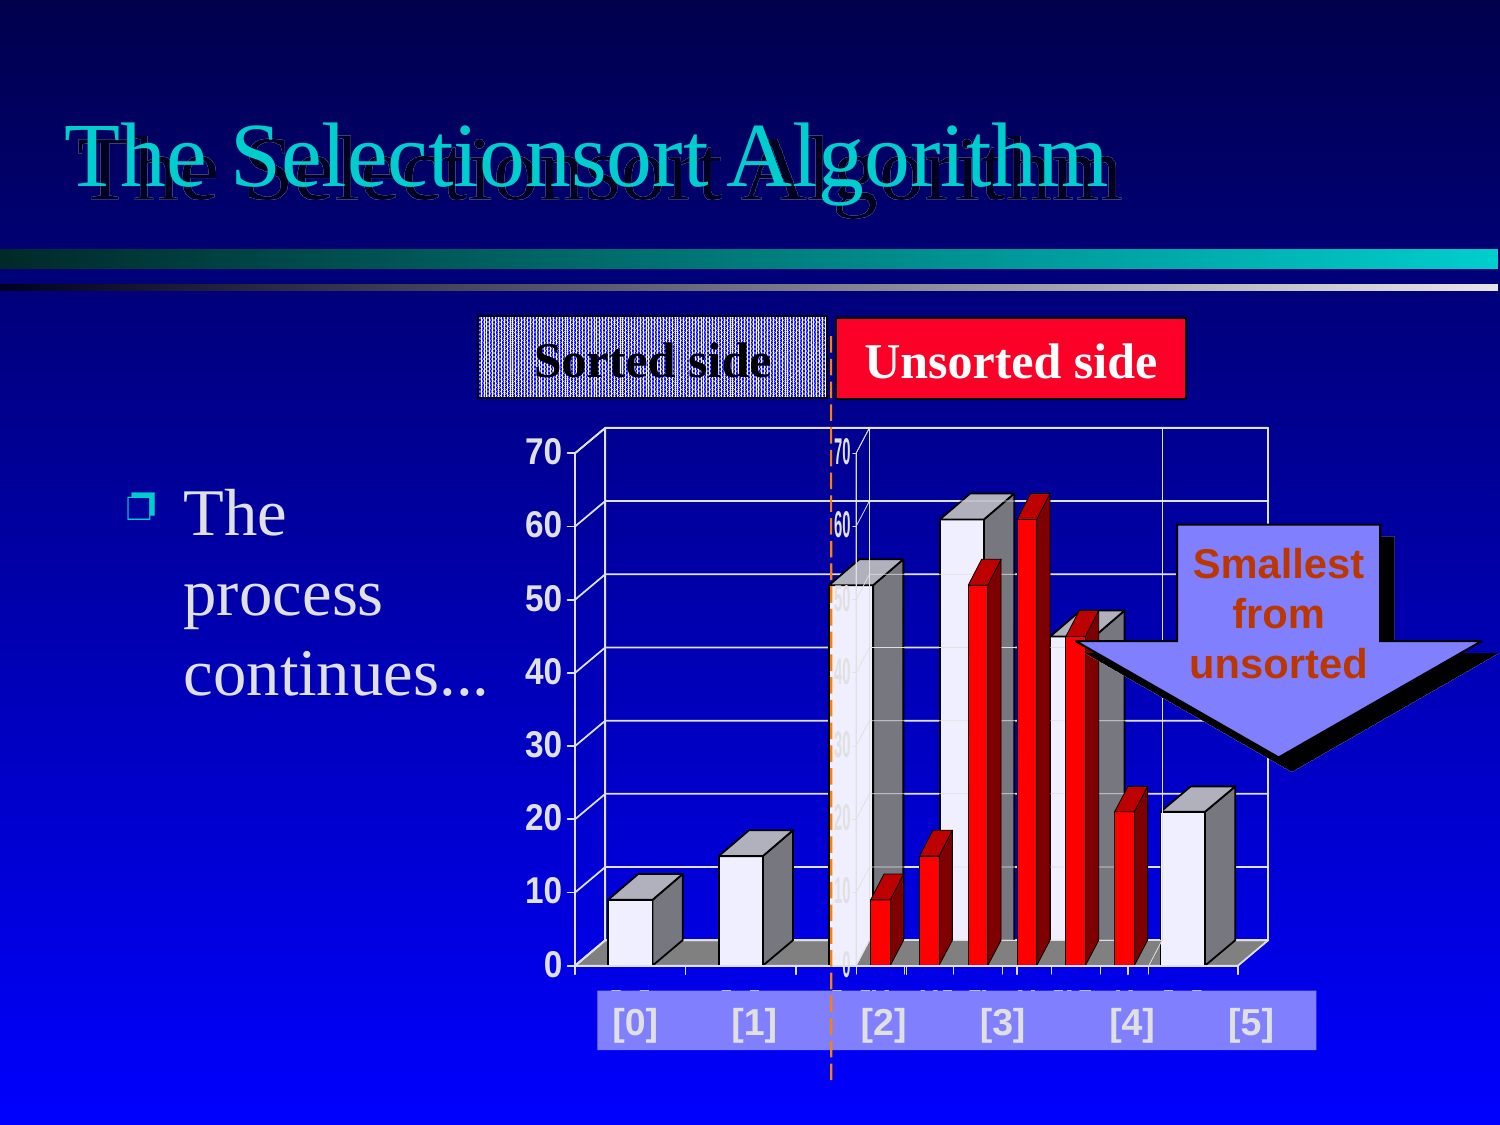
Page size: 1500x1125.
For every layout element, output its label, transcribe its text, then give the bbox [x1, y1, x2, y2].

text_box Smallest from unsorted [1371, 524, 1482, 705]
list The process continues... [111, 460, 513, 1093]
title The Selectionsort Algorithm [49, 55, 1326, 245]
text_box Unsorted side [836, 317, 1186, 395]
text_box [1207, 398, 1367, 1062]
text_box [475, 398, 810, 1062]
text_box Sorted side [478, 316, 828, 396]
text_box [812, 398, 1206, 1062]
